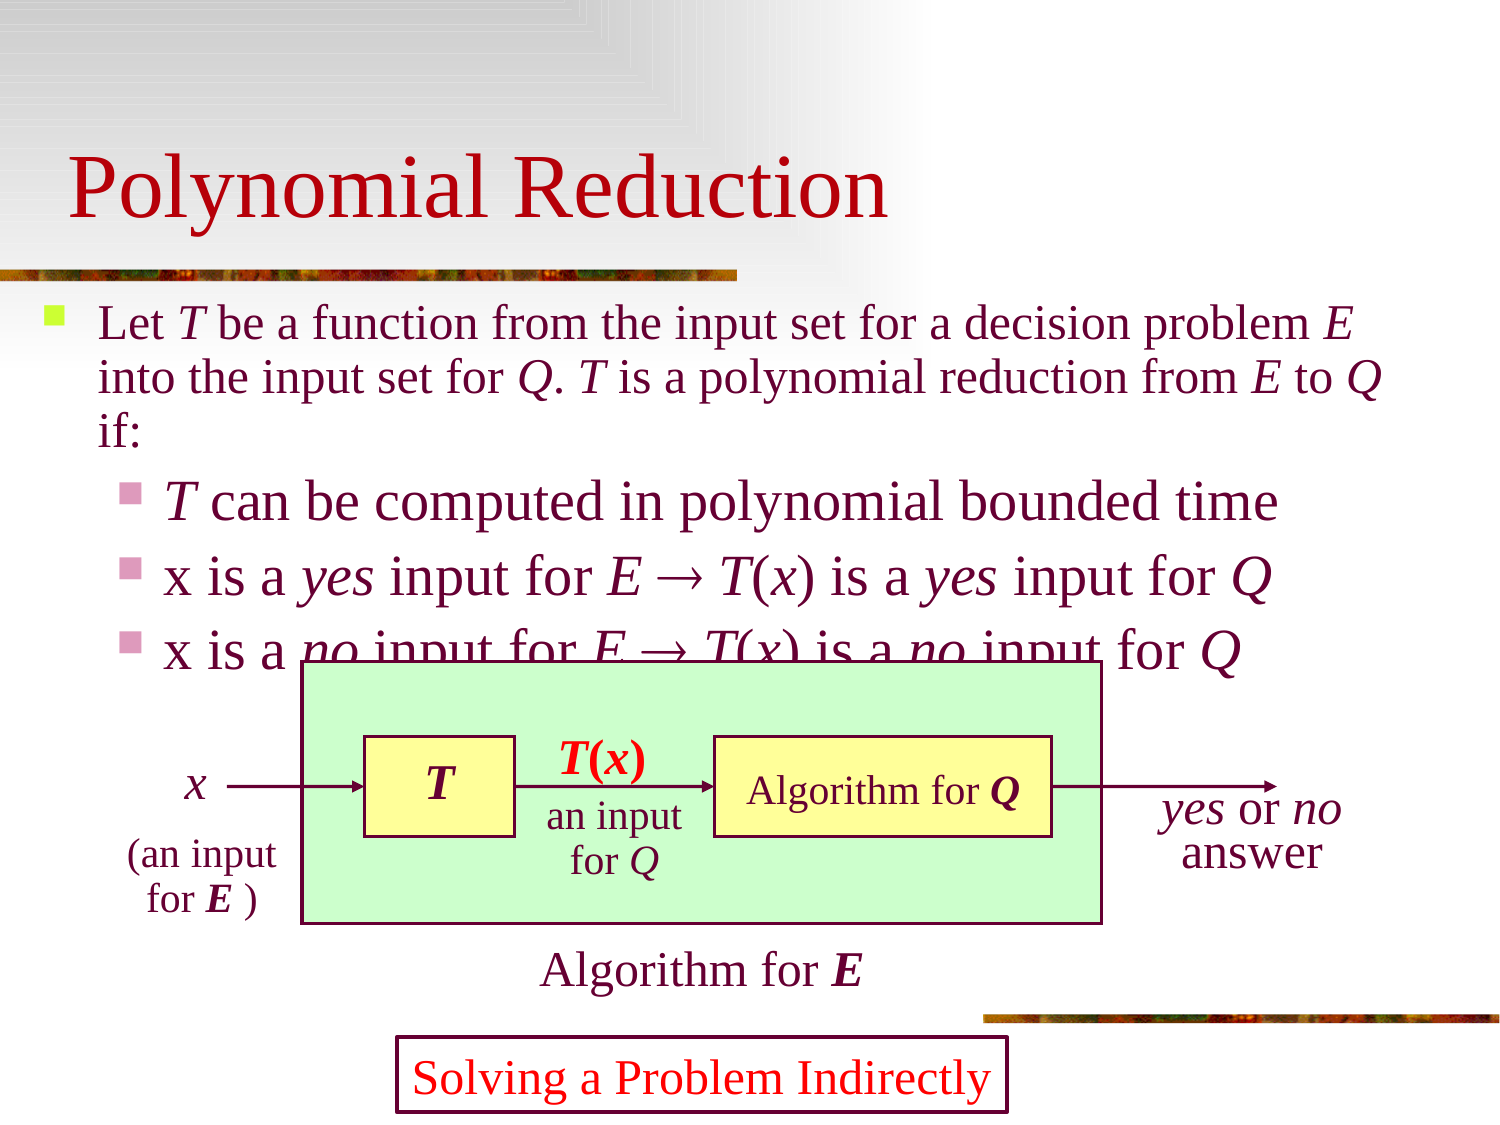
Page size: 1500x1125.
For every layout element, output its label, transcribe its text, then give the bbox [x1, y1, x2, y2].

picture [0, 268, 737, 285]
text_box [227, 780, 365, 793]
text_box Algorithm for E [439, 936, 965, 1006]
text_box Solving a Problem Indirectly [395, 1035, 1009, 1114]
text_box T(x) [514, 723, 690, 793]
text_box [301, 787, 1102, 924]
text_box x [164, 748, 227, 818]
text_box [301, 661, 1102, 786]
text_box T [401, 748, 477, 818]
text_box [364, 736, 515, 837]
text_box [714, 822, 1052, 837]
text_box [701, 780, 714, 793]
text_box yes or no answer [1089, 773, 1415, 885]
text_box Algorithm for Q [714, 761, 1052, 822]
text_box [714, 736, 1052, 761]
picture [1440, 1013, 1500, 1026]
title Polynomial Reduction [52, 118, 1469, 244]
text_box an input for Q [526, 786, 702, 892]
text_box (an input for E ) [89, 823, 315, 929]
list Let T be a function from the input set for a decision problem E into the input set for Q. T is a polynomial reduction from E to Q if: T can be computed in polynomial bounded time x is a yes input for E  T(x) is a yes input for Q x is a no input for E  T(x) is a no input for Q [26, 289, 1440, 1073]
